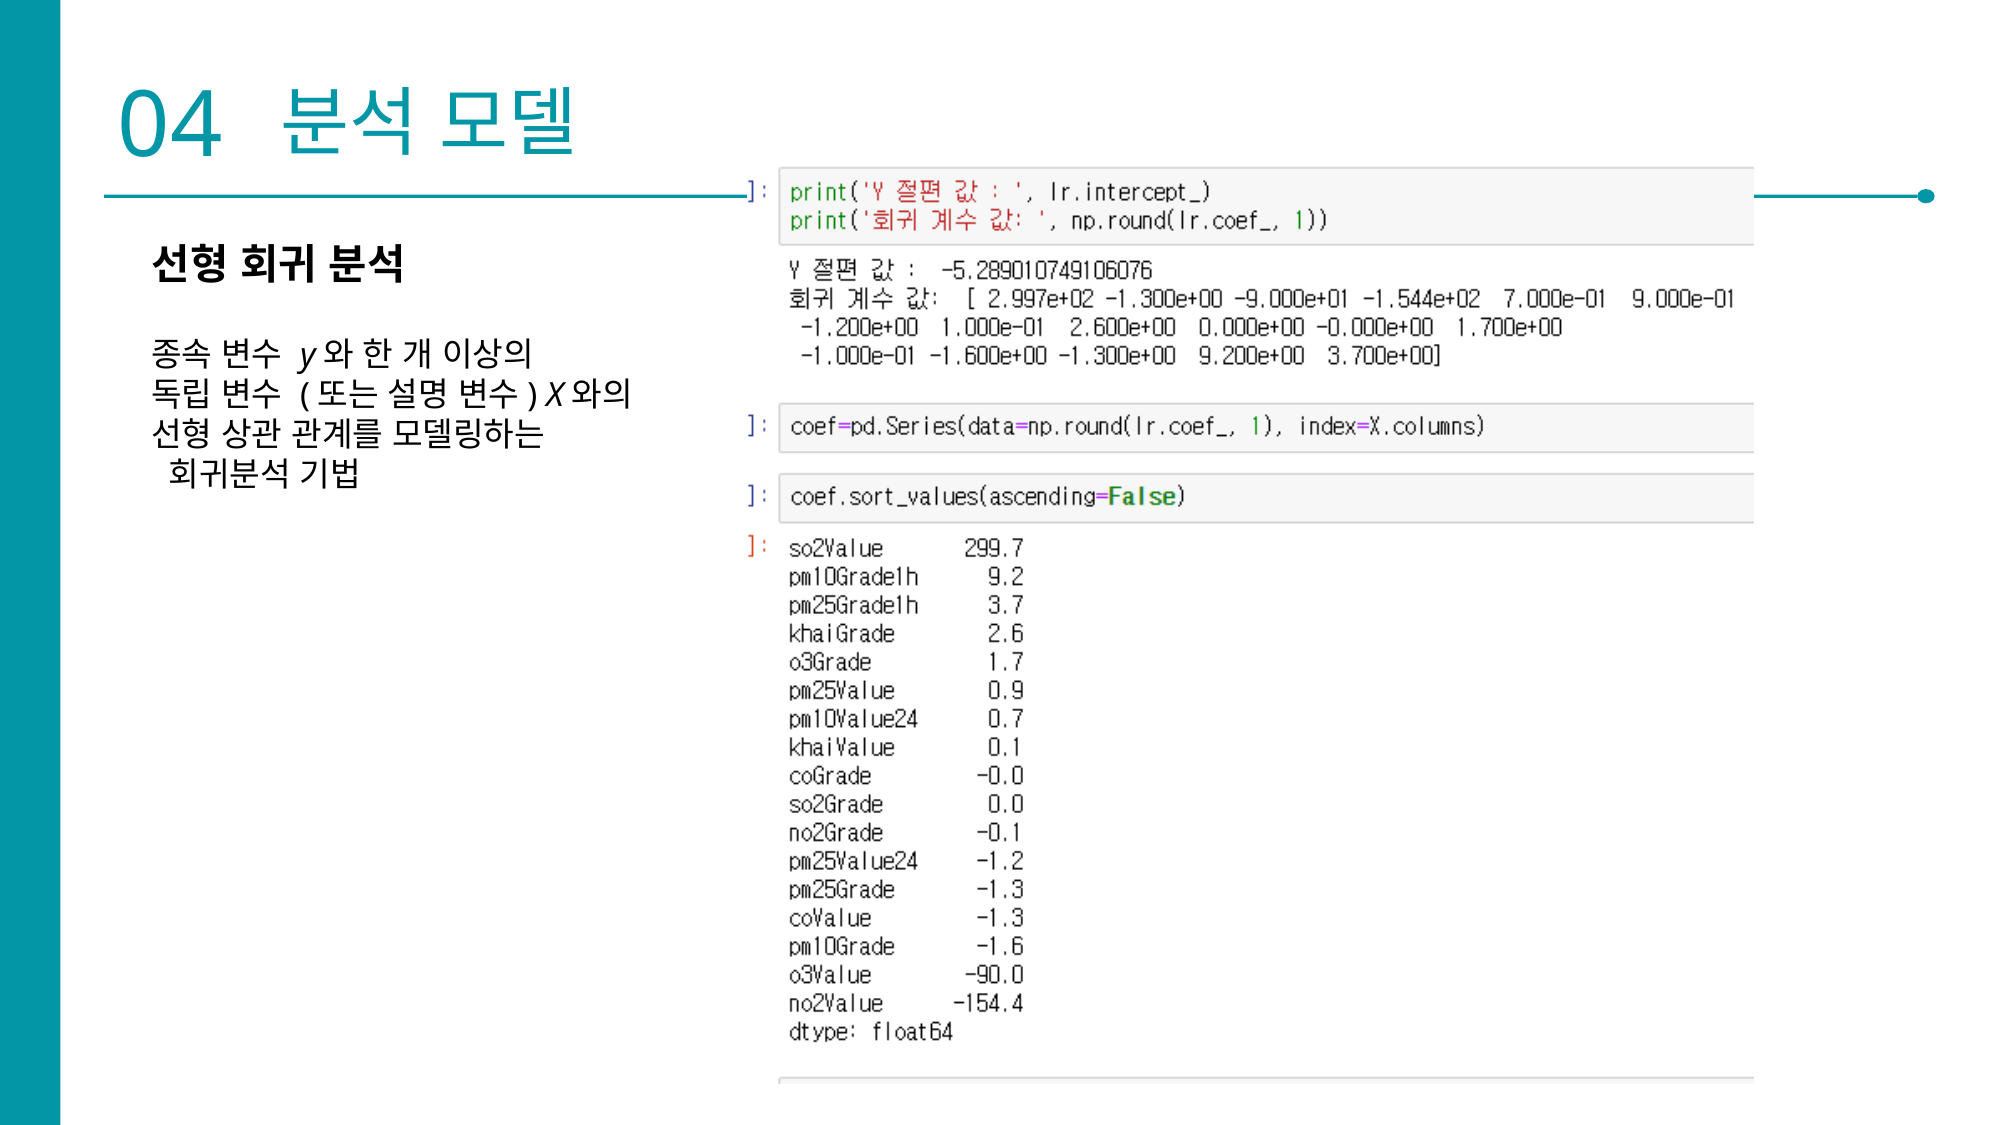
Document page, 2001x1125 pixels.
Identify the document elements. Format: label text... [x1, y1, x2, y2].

text_box [0, 0, 62, 1125]
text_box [1754, 189, 1935, 204]
text_box 선형 회귀 분석 종속 변수 y와 한 개 이상의 독립 변수 (또는 설명 변수) X와의 선형 상관 관계를 모델링하는 회귀분석 기법 [136, 230, 695, 501]
text_box 04 [103, 56, 238, 182]
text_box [104, 189, 747, 204]
picture [747, 159, 1754, 1084]
text_box 분석 모델 [265, 67, 593, 172]
